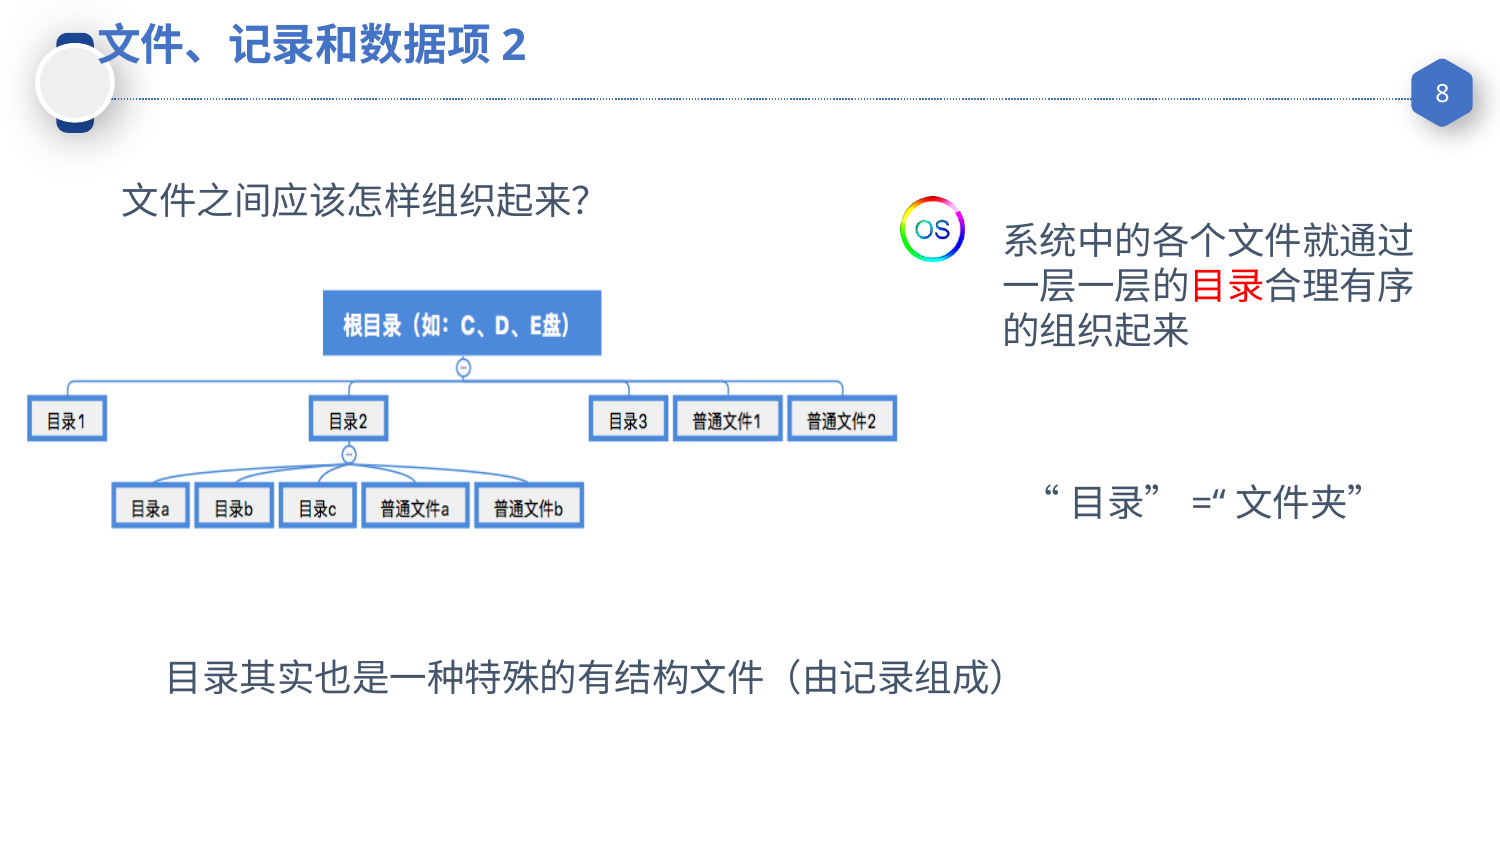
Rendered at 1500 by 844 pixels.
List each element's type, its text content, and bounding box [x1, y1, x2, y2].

text_box “目录”=“文件夹” [1008, 471, 1470, 532]
text_box 目录其实也是一种特殊的有结构文件（由记录组成） [149, 646, 1304, 707]
picture [899, 196, 965, 262]
text_box 系统中的各个文件就通过一层一层的目录合理有序的组织起来 [987, 209, 1449, 359]
text_box 文件之间应该怎样组织起来？ [106, 147, 1458, 230]
text_box 文件、记录和数据项2 [82, 9, 947, 77]
picture [11, 274, 919, 557]
